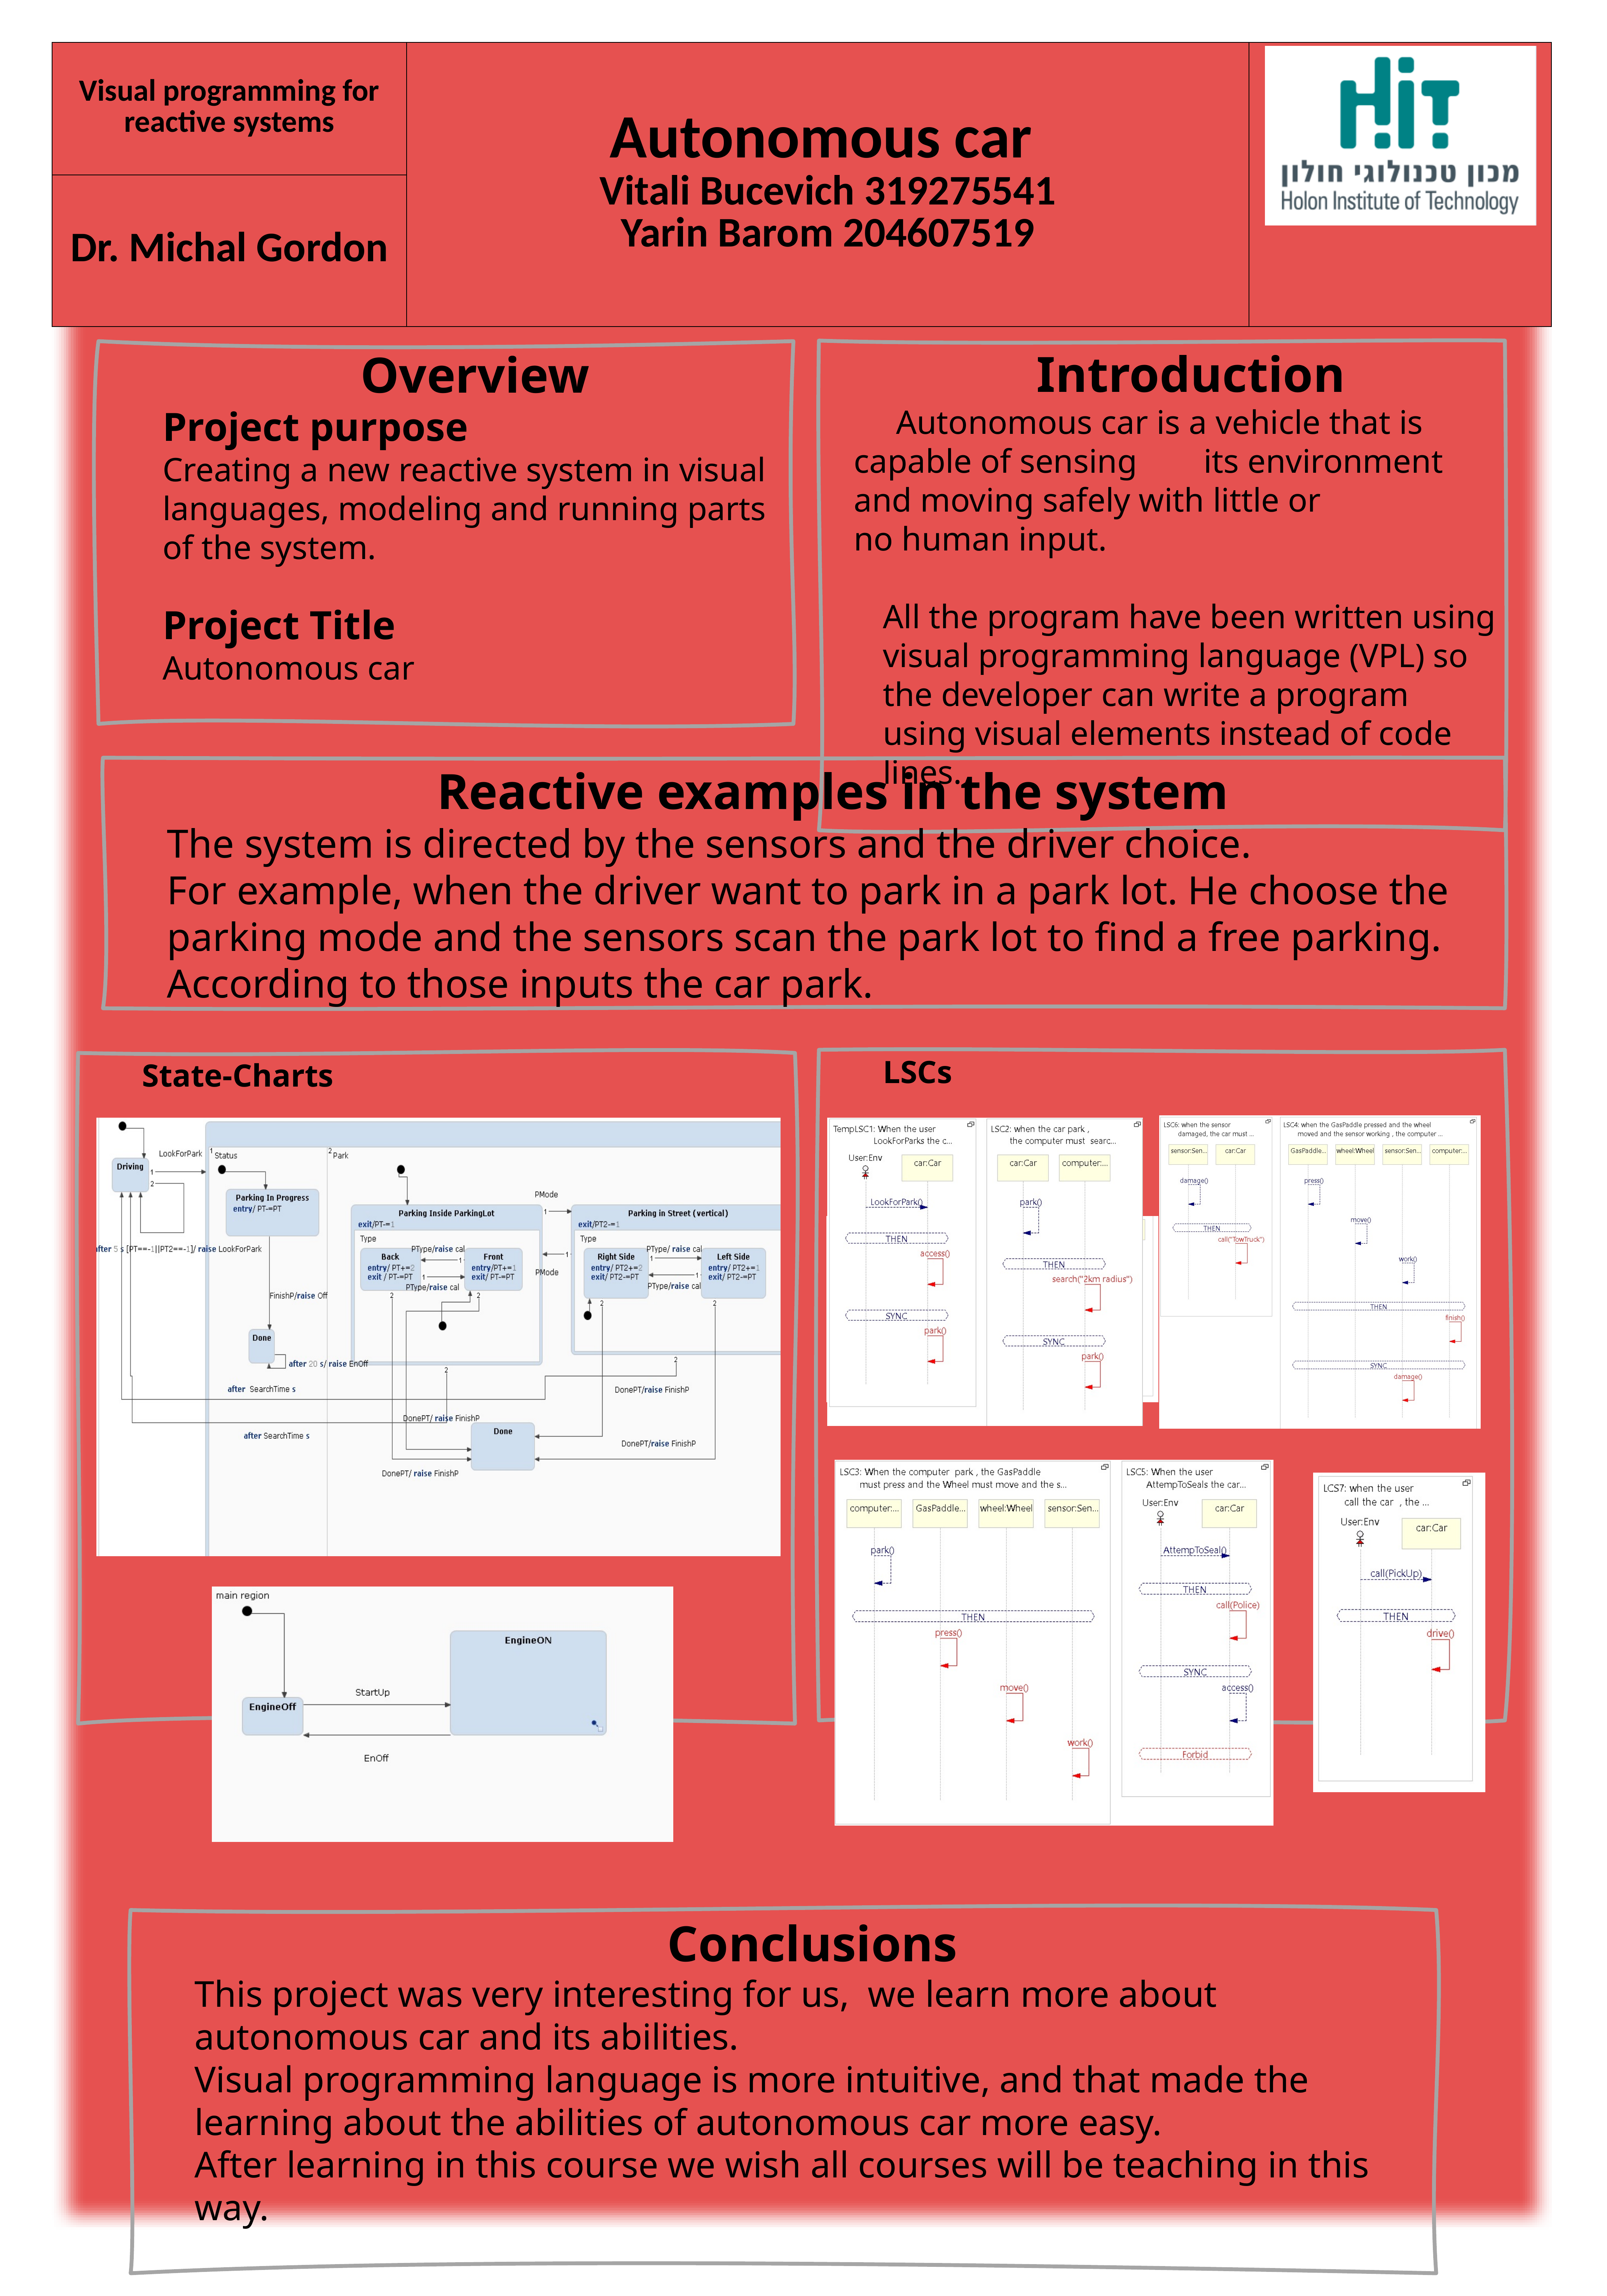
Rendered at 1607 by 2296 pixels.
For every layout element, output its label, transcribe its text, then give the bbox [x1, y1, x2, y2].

text_box [83, 327, 1523, 2201]
picture [96, 1118, 781, 1556]
text_box State-Charts [76, 1049, 798, 1724]
picture [826, 1118, 1158, 1426]
table_header Autonomous car Vitali Bucevich 319275541 Yarin Barom 204607519 [407, 43, 1249, 326]
text_box Introduction Autonomous car is a vehicle that is capable of sensing its environment and moving safely with little or no human input. All the program have been written using visual programming language (VPL) so the developer can write a program using visual elements instead of code lines. [818, 340, 1507, 798]
table_header [1249, 43, 1551, 326]
picture [1159, 1115, 1481, 1429]
picture [1265, 46, 1537, 225]
text_box LSCs [816, 1048, 1513, 1723]
picture [835, 1460, 1273, 1826]
text_box Reactive examples in the system The system is directed by the sensors and the driver choice. For example, when the driver want to park in a park lot. He choose the parking mode and the sensors scan the park lot to find a free parking. According to those inputs the car park. [102, 757, 1507, 1010]
picture [1313, 1473, 1485, 1792]
table_header Visual programming for reactive systems [52, 43, 406, 175]
table_cell Dr. Michal Gordon [52, 175, 406, 326]
picture [211, 1587, 673, 1842]
text_box Overview Project purpose Creating a new reactive system in visual languages, modeling and running parts of the system. Project Title Autonomous car [93, 341, 795, 727]
text_box Conclusions This project was very interesting for us, we learn more about autonomous car and its abilities. Visual programming language is more intuitive, and that made the learning about the abilities of autonomous car more easy. After learning in this course we wish all courses will be teaching in this way. [129, 1905, 1439, 2274]
